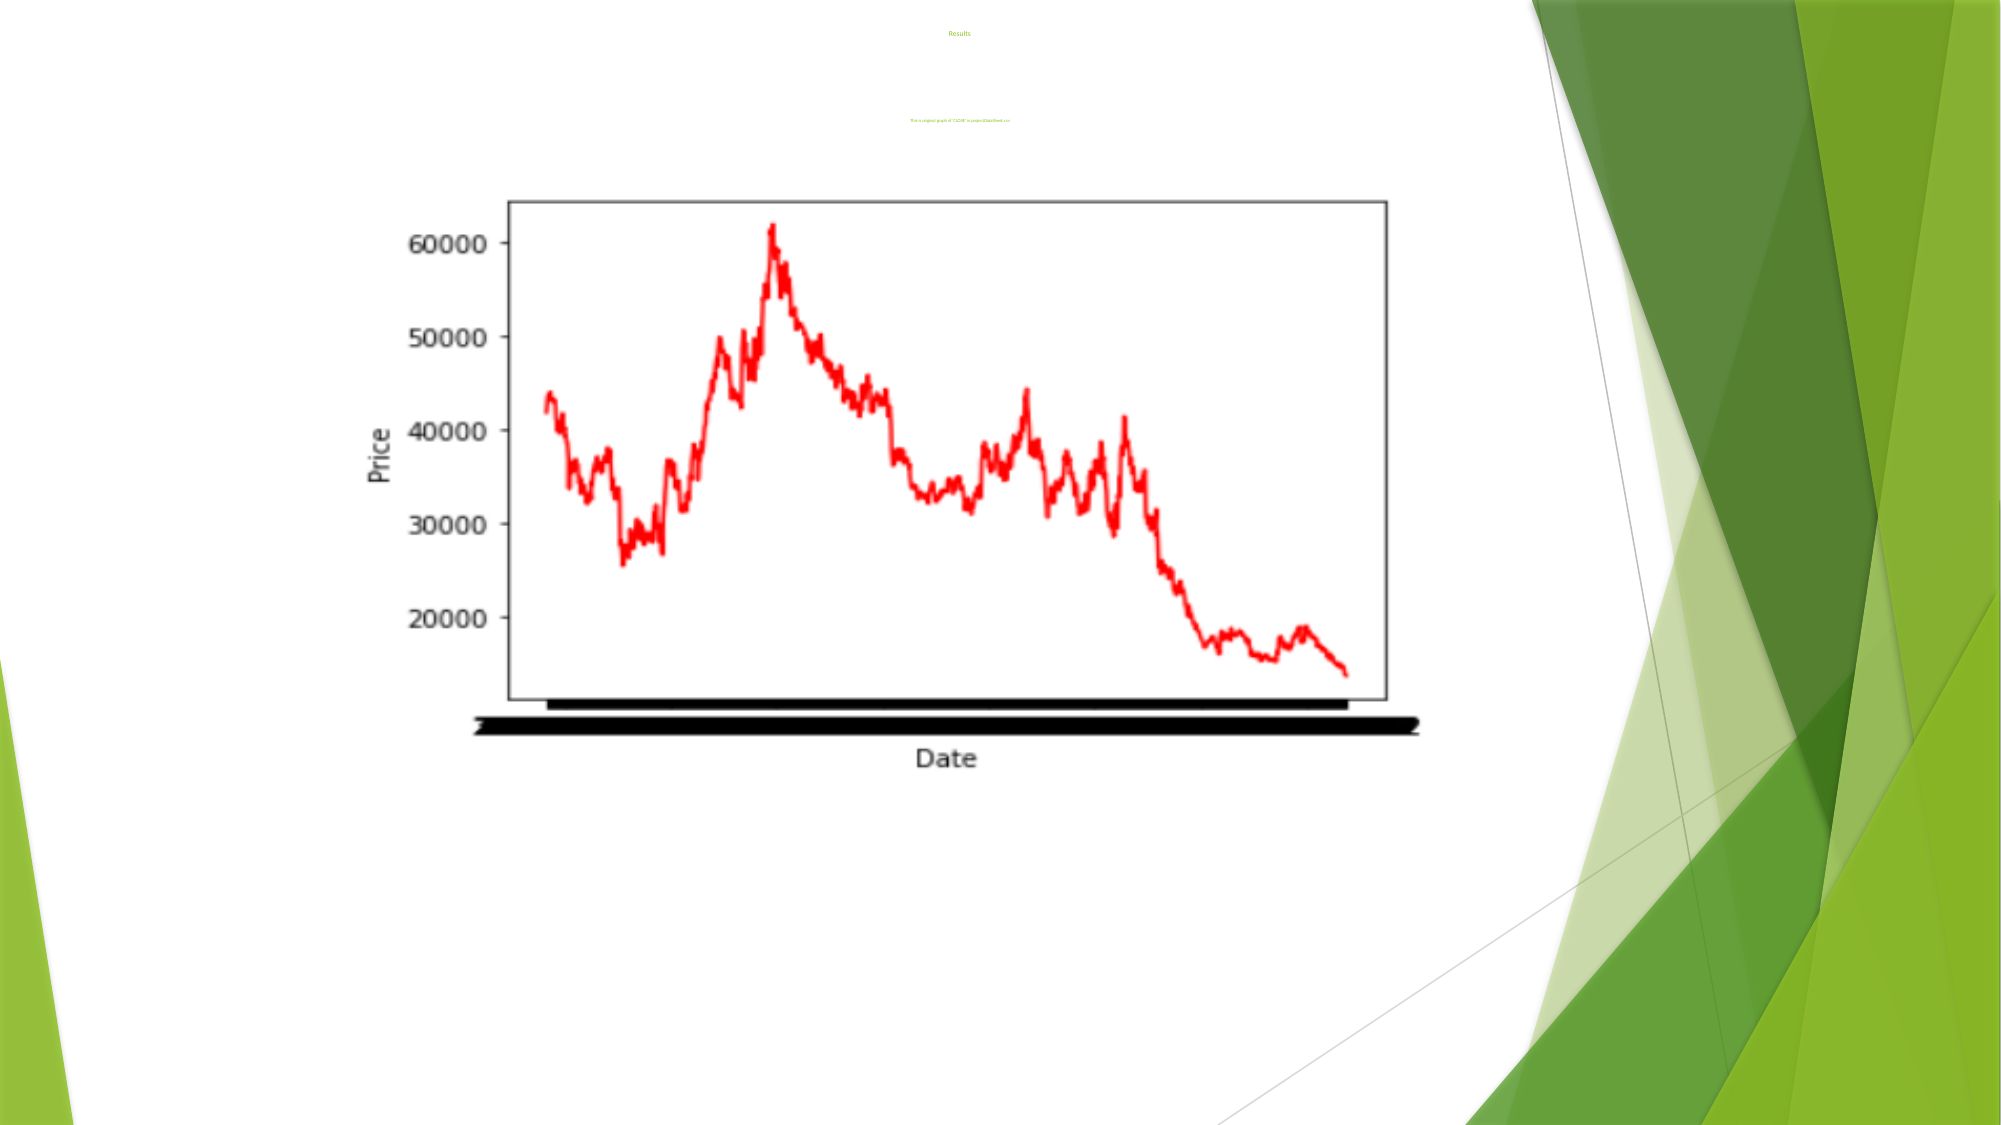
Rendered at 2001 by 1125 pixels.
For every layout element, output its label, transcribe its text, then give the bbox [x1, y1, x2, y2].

title Results This is original graph of ‘CLOSE’ in projectDataSheet.csv [49, 21, 1871, 150]
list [320, 170, 1548, 795]
